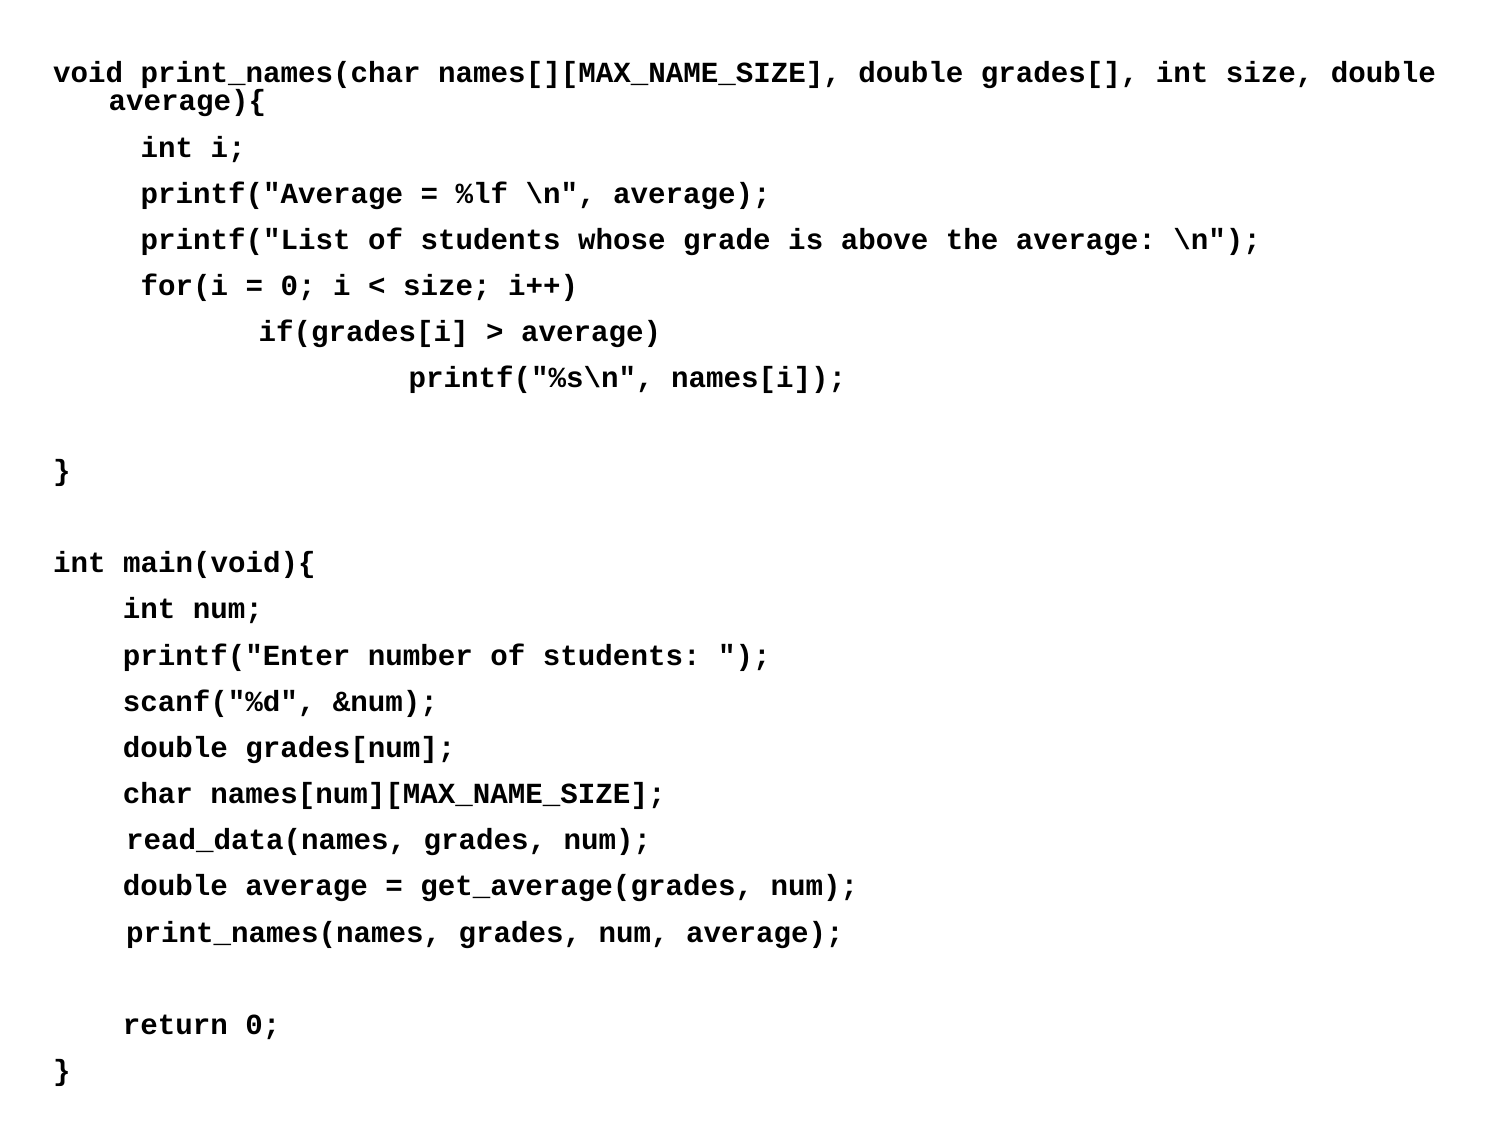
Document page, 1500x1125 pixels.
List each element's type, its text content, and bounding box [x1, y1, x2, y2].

text_box void print_names(char names[][MAX_NAME_SIZE], double grades[], int size, double average){ int i; printf("Average = %lf \n", average); printf("List of students whose grade is above the average: \n"); for(i = 0; i < size; i++) if(grades[i] > average) printf("%s\n", names[i]); } int main(void){ int num; printf("Enter number of students: "); scanf("%d", &num); double grades[num]; char names[num][MAX_NAME_SIZE]; read_data(names, grades, num); double average = get_average(grades, num); print_names(names, grades, num, average); return 0; } [37, 0, 1475, 1125]
